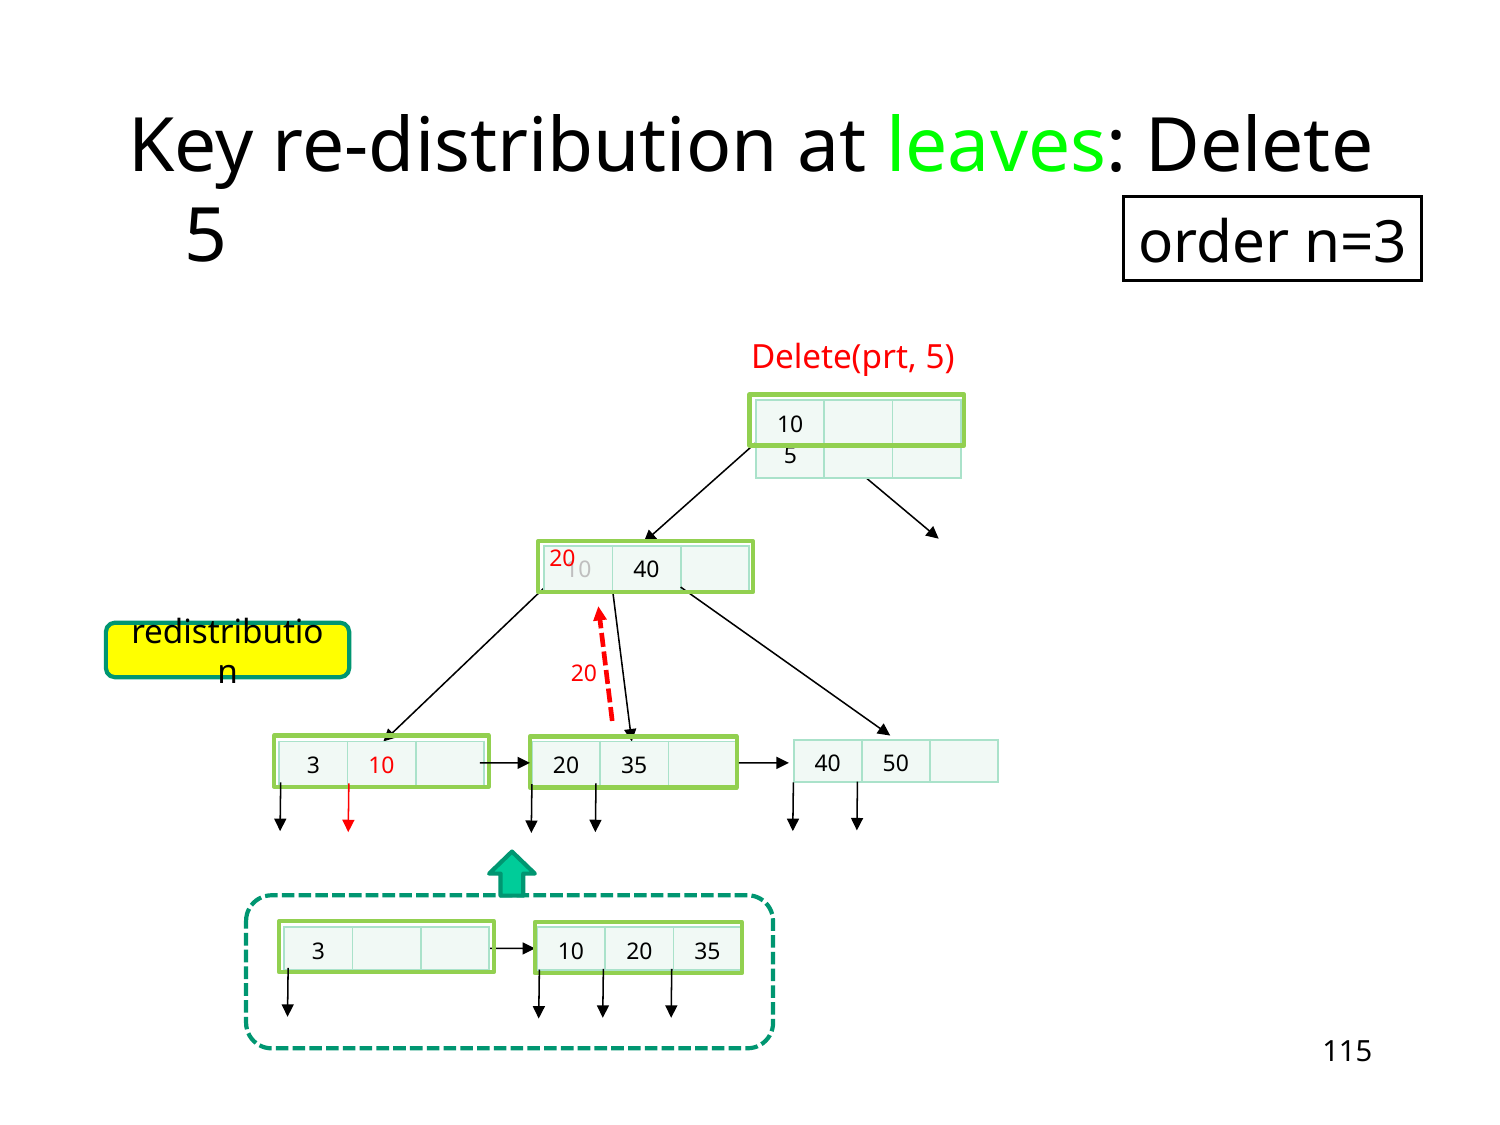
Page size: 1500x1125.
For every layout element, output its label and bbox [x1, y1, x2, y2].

table_header [931, 741, 997, 781]
text_box [113, 89, 1418, 188]
table_header [825, 448, 892, 477]
text_box [272, 392, 966, 833]
table_header [795, 741, 861, 781]
slide_number [1074, 1024, 1388, 1101]
text_box [1123, 196, 1422, 281]
table_header [757, 448, 823, 477]
table_header [863, 741, 929, 781]
text_box [109, 620, 346, 680]
text_box [736, 327, 970, 383]
table_header [893, 448, 960, 477]
text_box [850, 781, 864, 831]
text_box [867, 479, 939, 539]
text_box [786, 782, 800, 832]
text_box [246, 895, 774, 1049]
